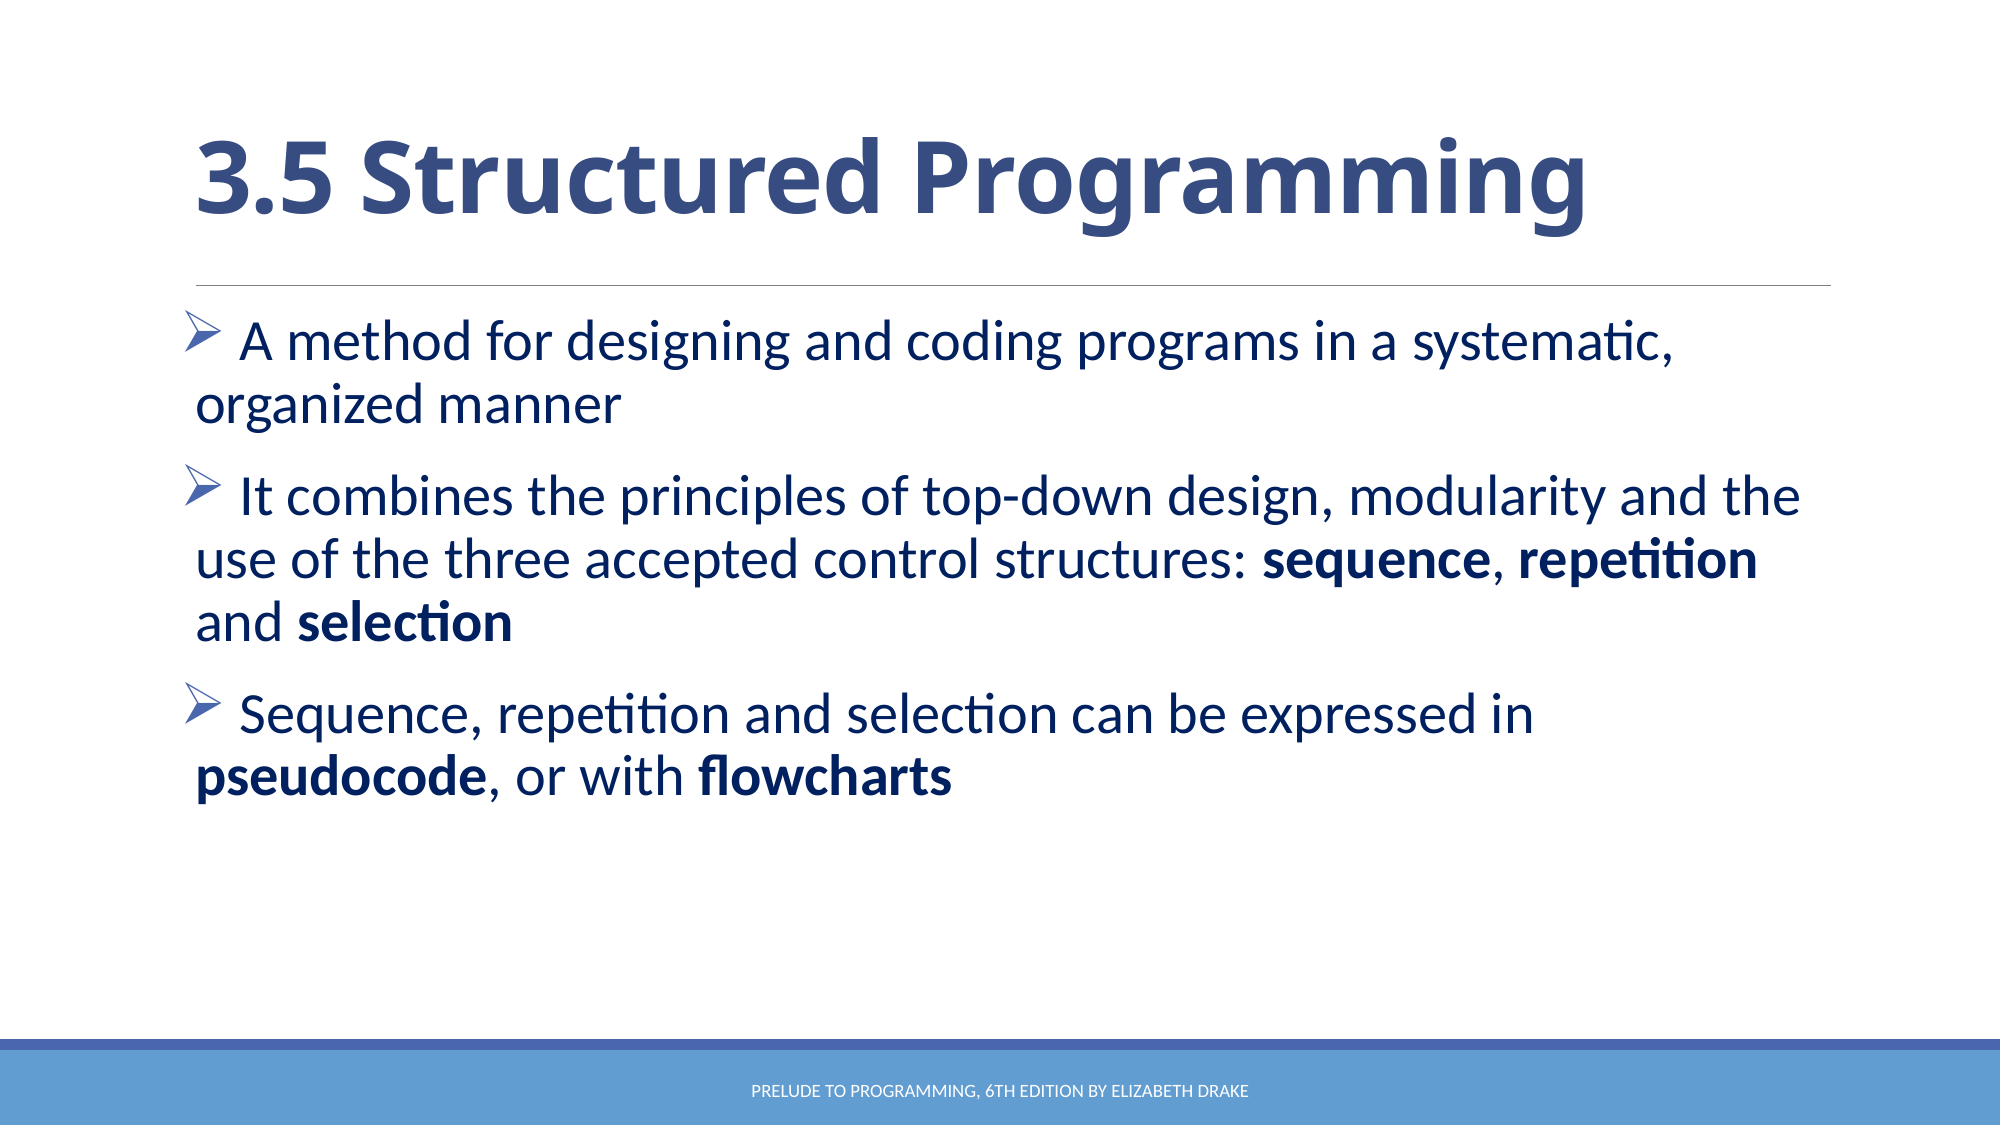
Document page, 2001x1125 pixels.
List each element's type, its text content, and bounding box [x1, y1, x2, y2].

title 3.5 Structured Programming [180, 47, 1830, 242]
list A method for designing and coding programs in a systematic, organized manner It combines the principles of top-down design, modularity and the use of the three accepted control structures: sequence, repetition and selection Sequence, repetition and selection can be expressed in pseudocode, or with flowcharts [180, 302, 1830, 963]
footer Prelude to Programming, 6th edition by Elizabeth Drake [604, 1059, 1396, 1120]
